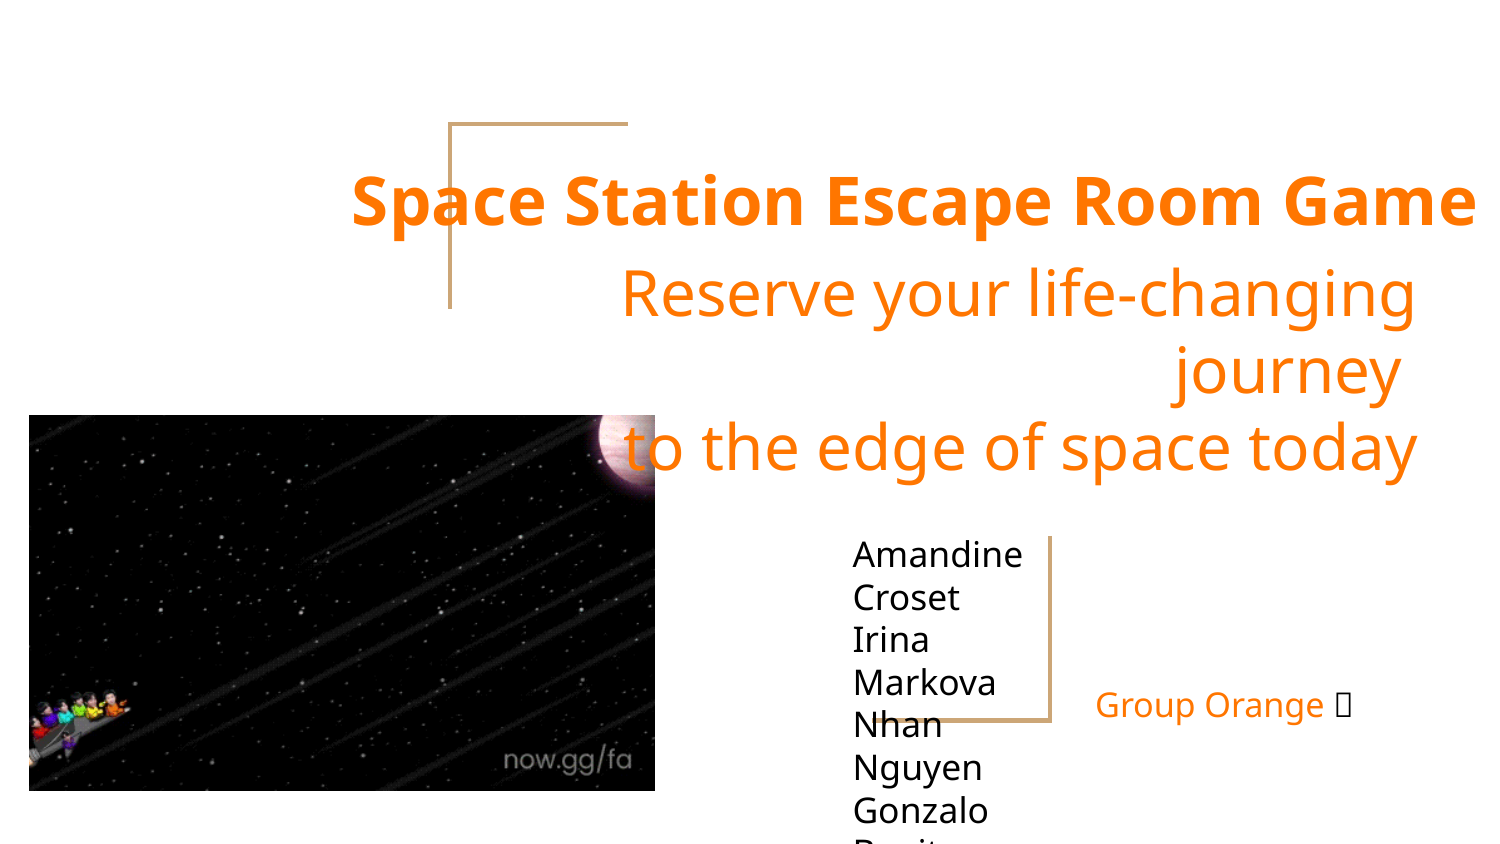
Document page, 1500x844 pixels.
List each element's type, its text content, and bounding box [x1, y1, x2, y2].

subtitle Group Orange 🍊 [1080, 668, 1380, 747]
title Space Station Escape Room Game [335, 136, 1496, 254]
picture [29, 414, 656, 791]
subtitle Amandine Croset Irina Markova Nhan Nguyen Gonzalo Benitez [837, 517, 1086, 741]
title Reserve your life-changing journey to the edge of space today [418, 237, 1434, 498]
